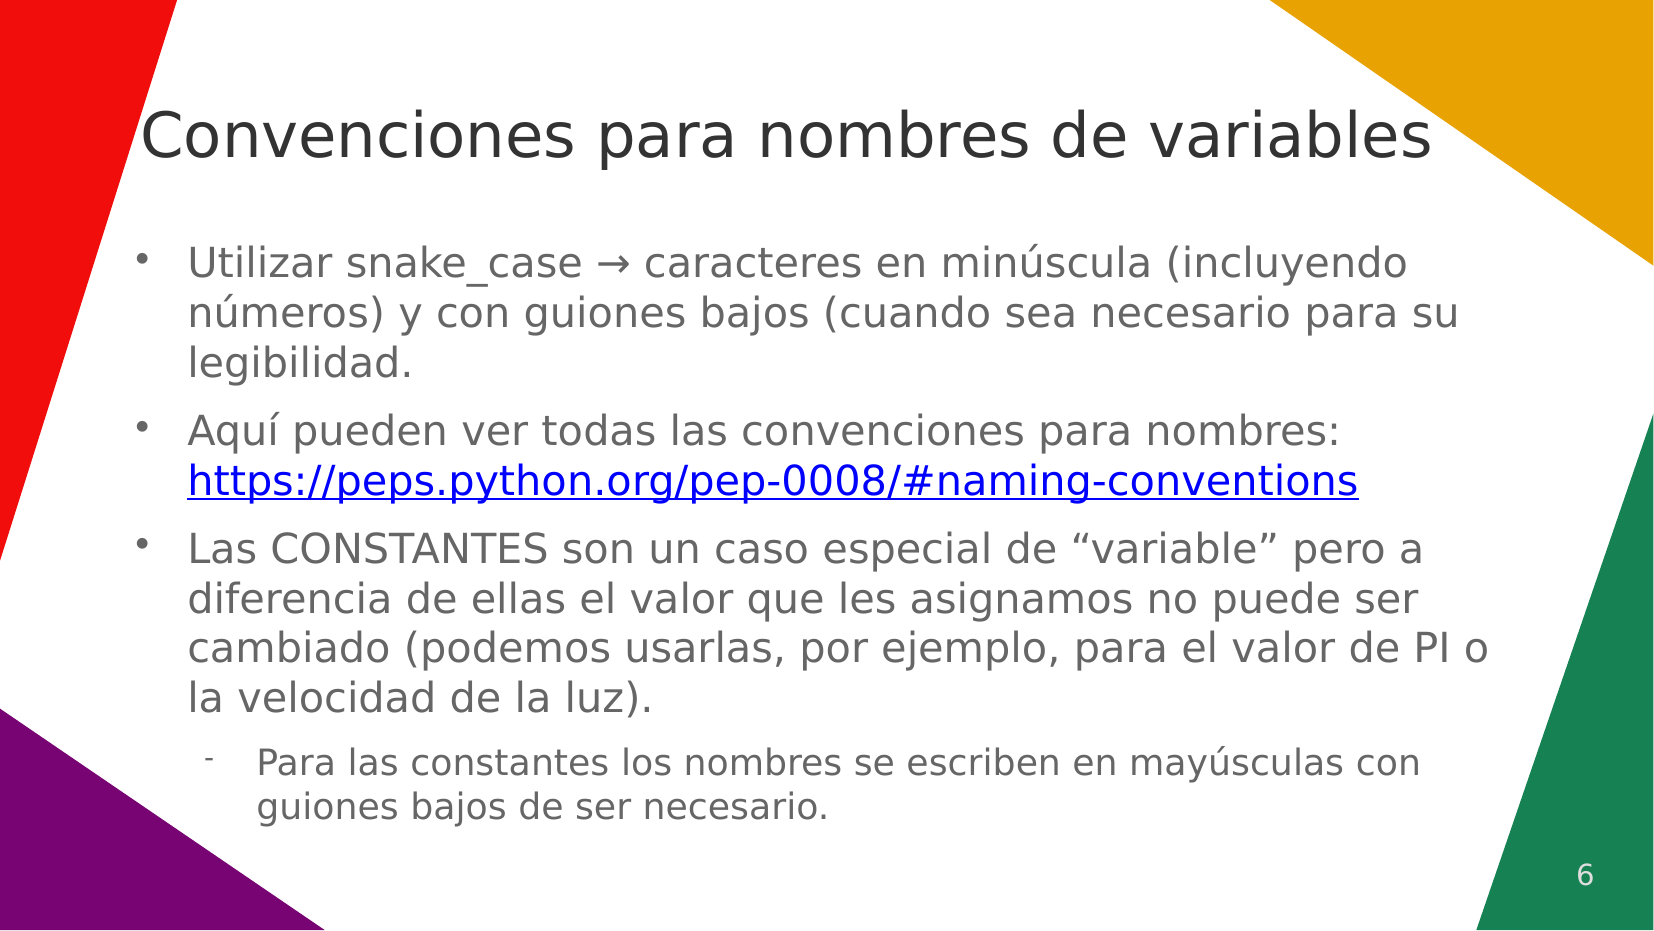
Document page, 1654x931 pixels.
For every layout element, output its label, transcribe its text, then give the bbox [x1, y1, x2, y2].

list Utilizar snake_case → caracteres en minúscula (incluyendo números) y con guiones bajos (cuando sea necesario para su legibilidad. Aquí pueden ver todas las convenciones para nombres: https://peps.python.org/pep-0008/#naming-conventions Las CONSTANTES son un caso especial de “variable” pero a diferencia de ellas el valor que les asignamos no puede ser cambiado (podemos usarlas, por ejemplo, para el valor de PI o la velocidad de la luz). Para las constantes los nombres se escriben en mayúsculas con guiones bajos de ser necesario. [118, 236, 1536, 827]
slide_number 6 [1210, 856, 1595, 916]
title Convenciones para nombres de variables [118, 59, 1536, 207]
